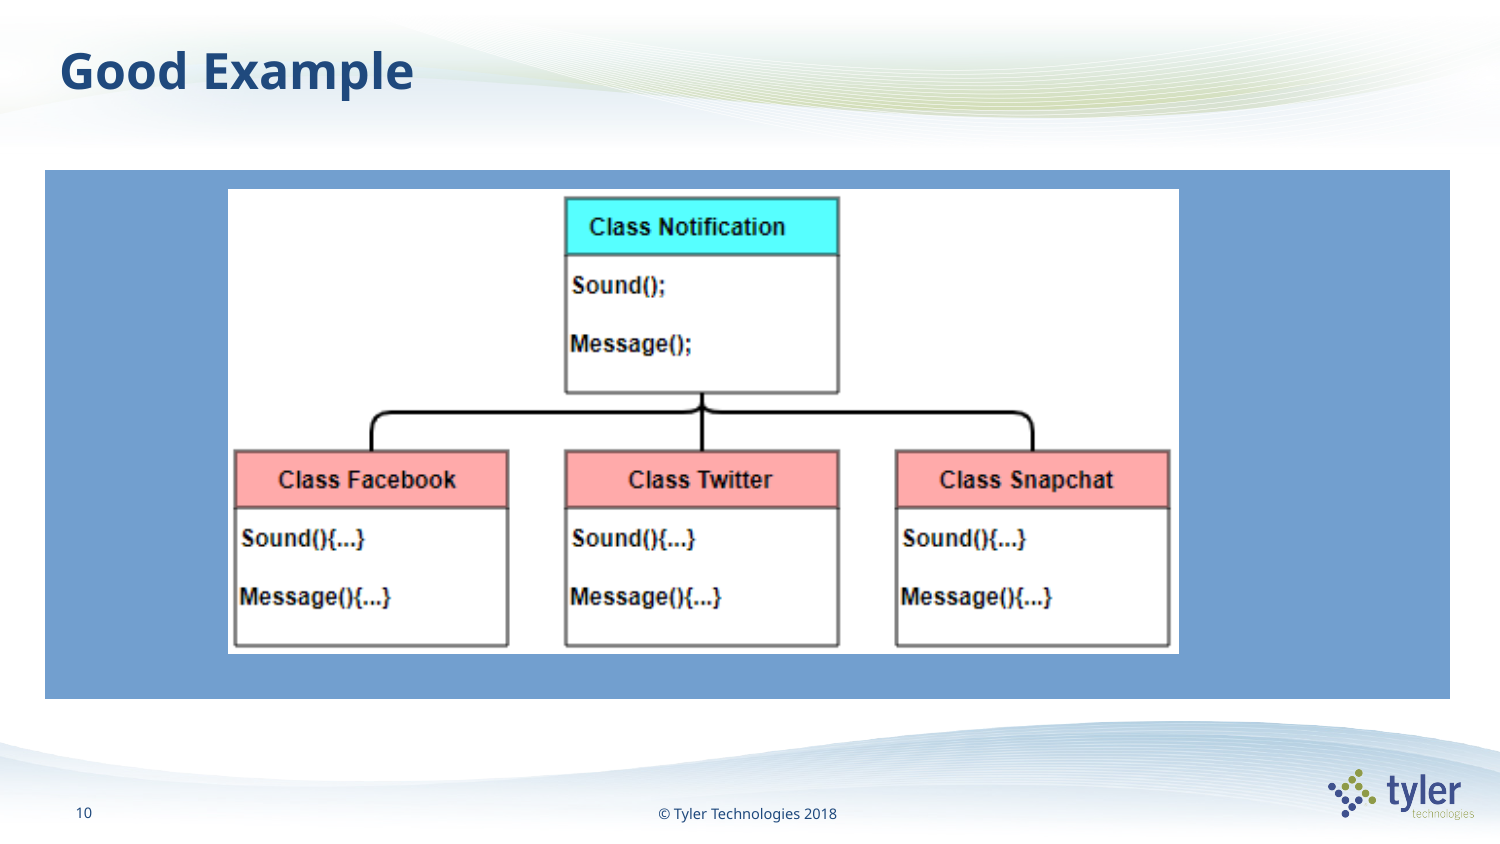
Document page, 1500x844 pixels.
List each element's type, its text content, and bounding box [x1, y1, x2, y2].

picture [228, 189, 1179, 655]
picture [0, 719, 1500, 844]
title Good Example [44, 32, 1450, 108]
